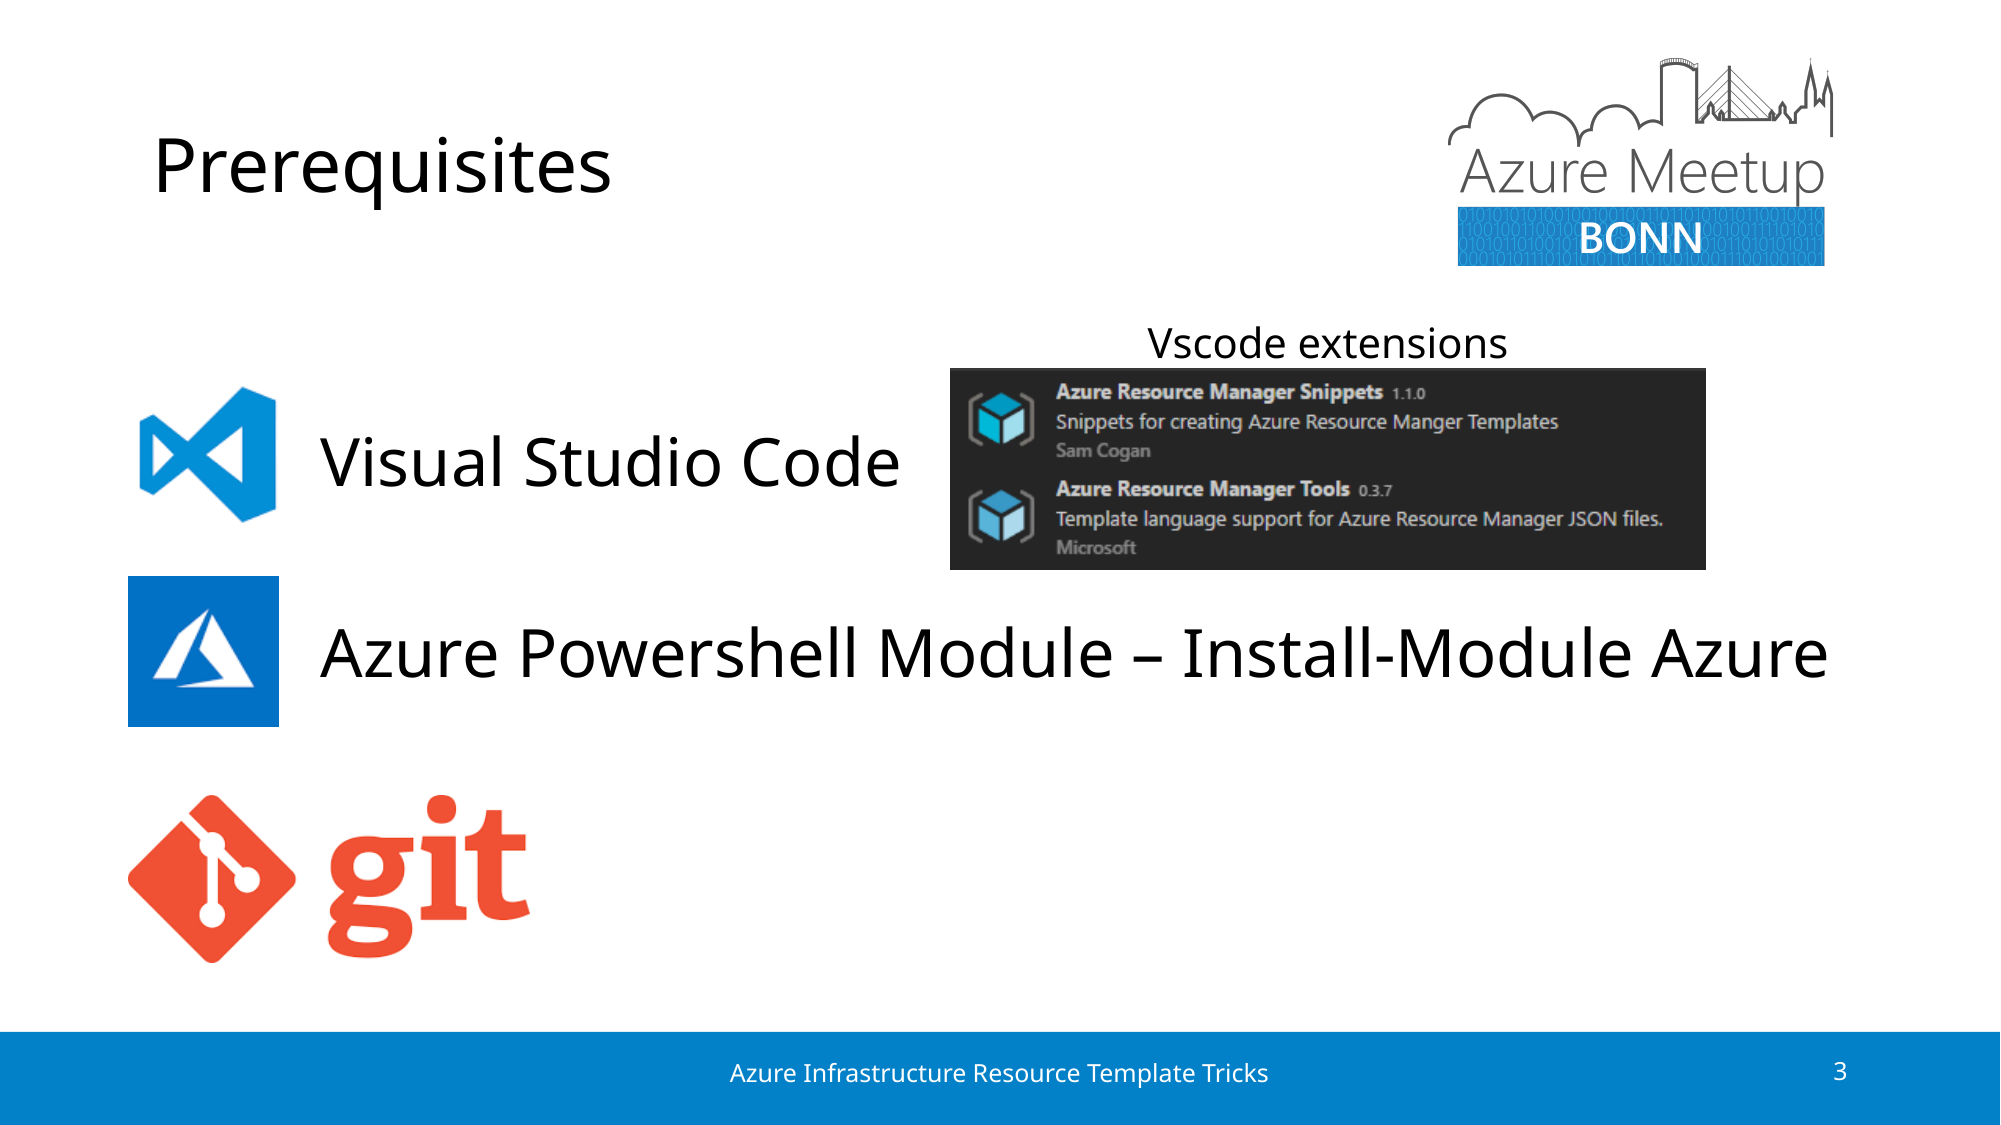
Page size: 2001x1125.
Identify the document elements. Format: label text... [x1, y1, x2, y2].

picture [137, 384, 279, 526]
footer Azure Infrastructure Resource Template Tricks [662, 1042, 1338, 1103]
picture [128, 795, 530, 963]
picture [950, 368, 1706, 570]
text_box Azure Powershell Module – Install-Module Azure [306, 603, 1897, 699]
picture [1419, 54, 1863, 283]
text_box Visual Studio Code [306, 412, 939, 508]
picture [128, 576, 279, 727]
title Prerequisites [137, 59, 1371, 278]
text_box Vscode extensions [1012, 309, 1645, 368]
slide_number 3 [1412, 1042, 1863, 1103]
